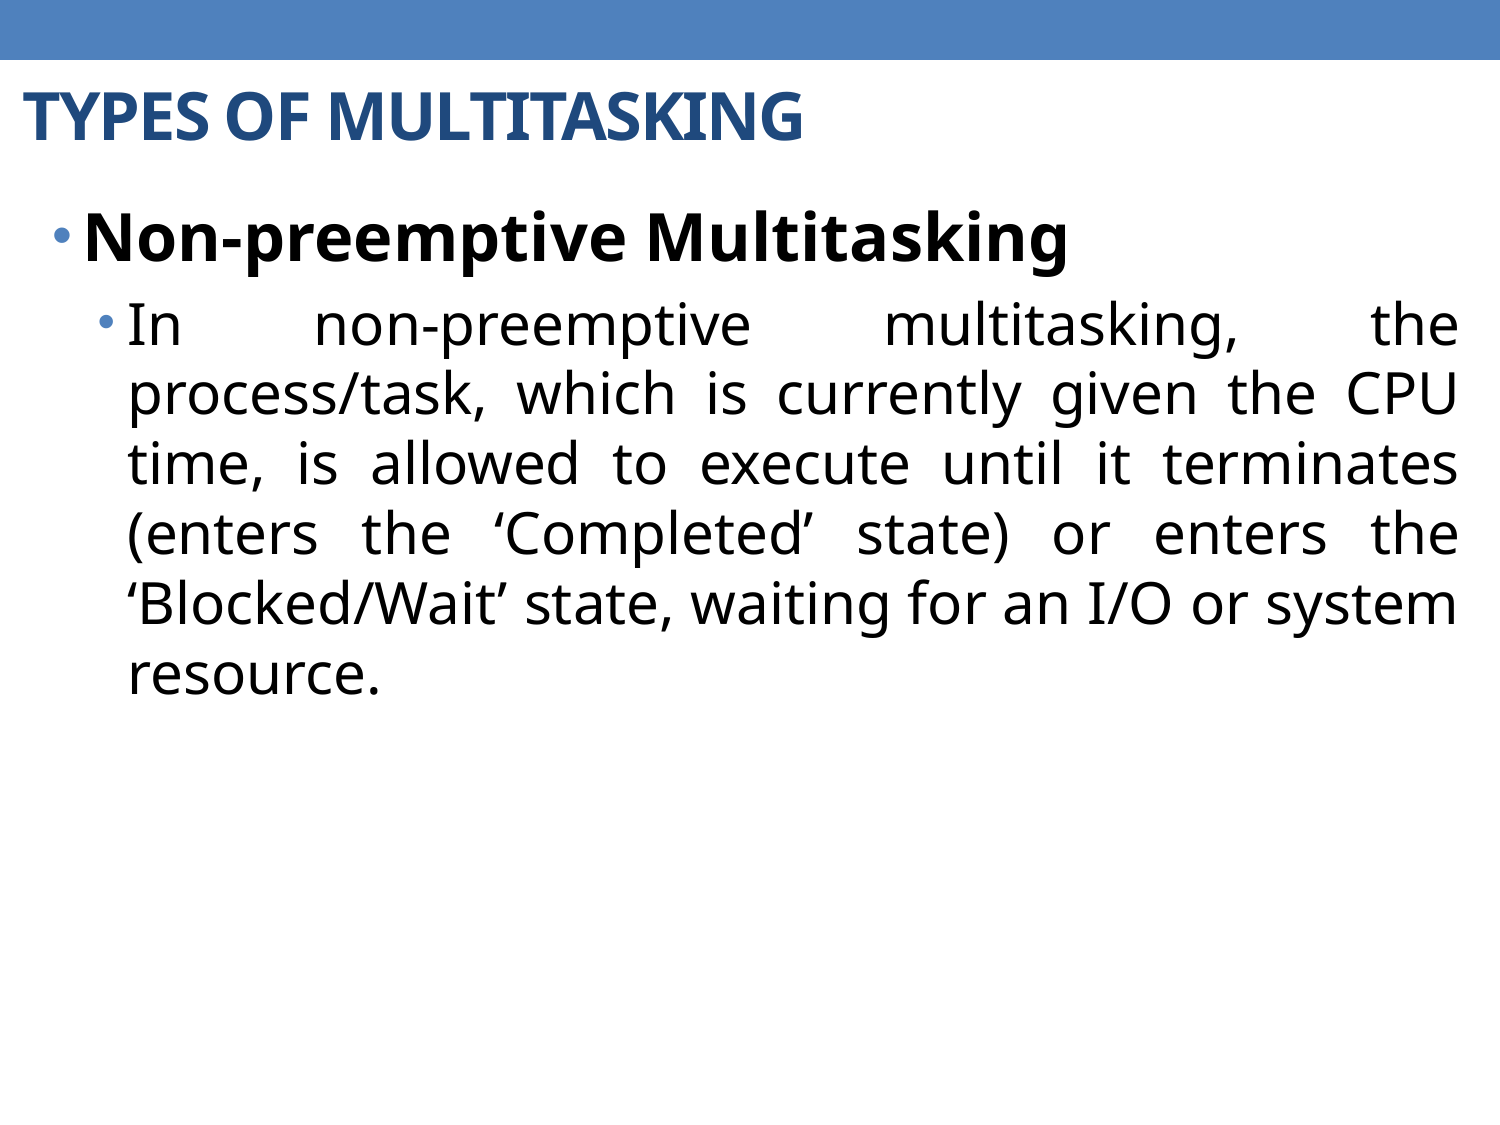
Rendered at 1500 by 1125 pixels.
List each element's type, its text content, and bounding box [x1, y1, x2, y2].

list Non-preemptive Multitasking In non-preemptive multitasking, the process/task, which is currently given the CPU time, is allowed to execute until it terminates (enters the ‘Completed’ state) or enters the ‘Blocked/Wait’ state, waiting for an I/O or system resource. [37, 187, 1475, 1075]
title TYPES OF MULTITASKING [7, 69, 1470, 158]
